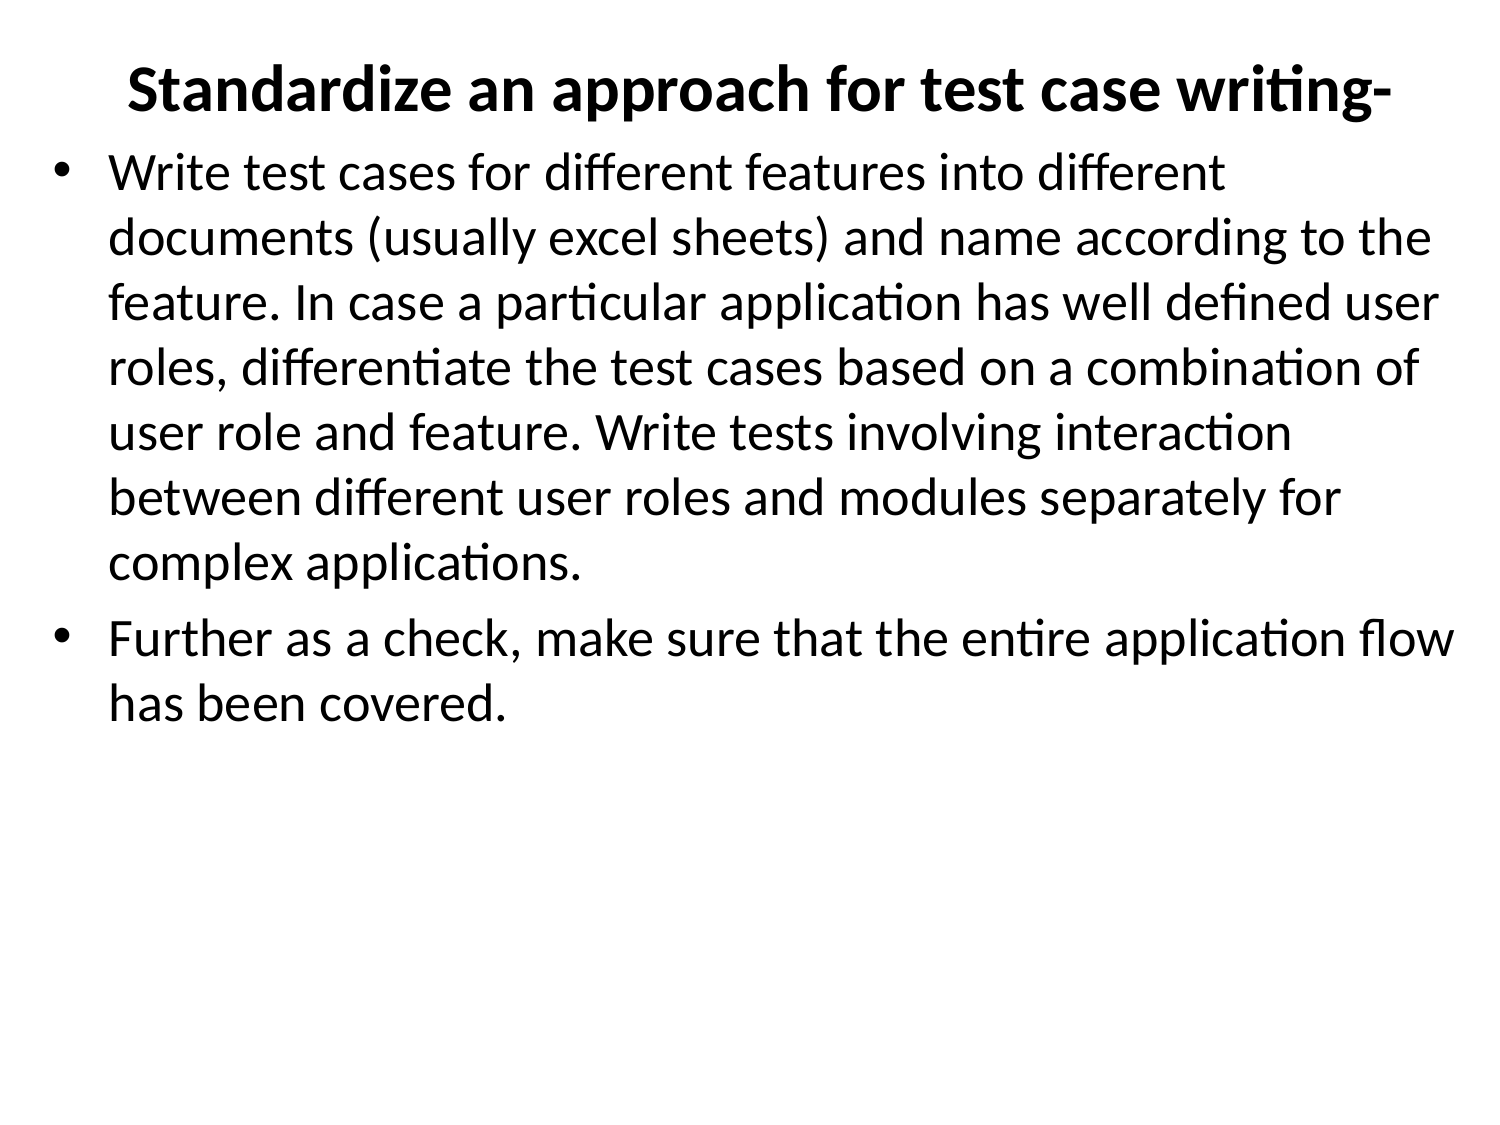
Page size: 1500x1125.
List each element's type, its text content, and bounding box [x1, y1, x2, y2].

list Standardize an approach for test case writing- Write test cases for different features into different documents (usually excel sheets) and name according to the feature. In case a particular application has well defined user roles, differentiate the test cases based on a combination of user role and feature. Write tests involving interaction between different user roles and modules separately for complex applications. Further as a check, make sure that the entire application flow has been covered. [37, 37, 1475, 1063]
